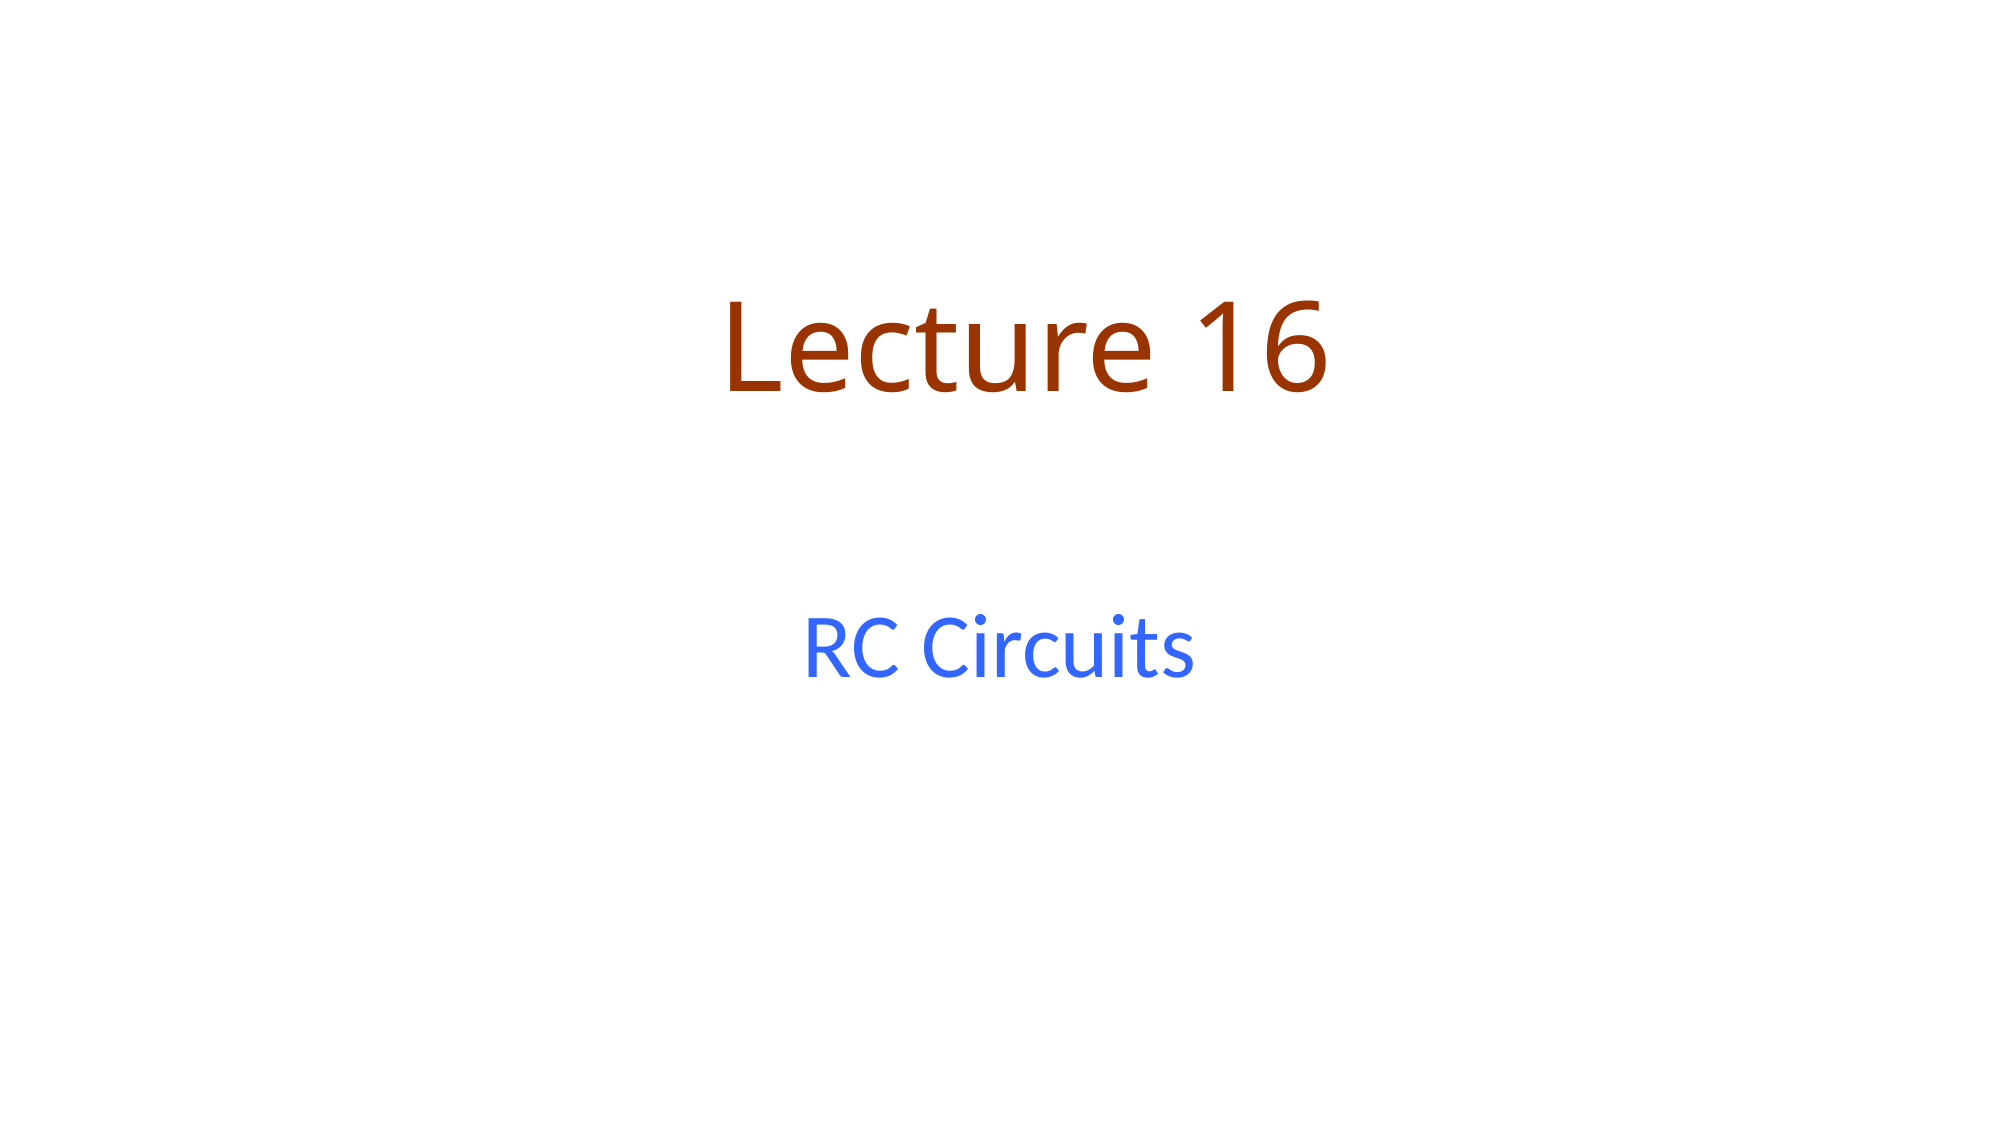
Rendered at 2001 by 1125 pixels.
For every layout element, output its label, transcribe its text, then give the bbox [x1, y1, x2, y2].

title Lecture 16 [249, 184, 1802, 576]
subtitle RC Circuits [249, 590, 1750, 863]
